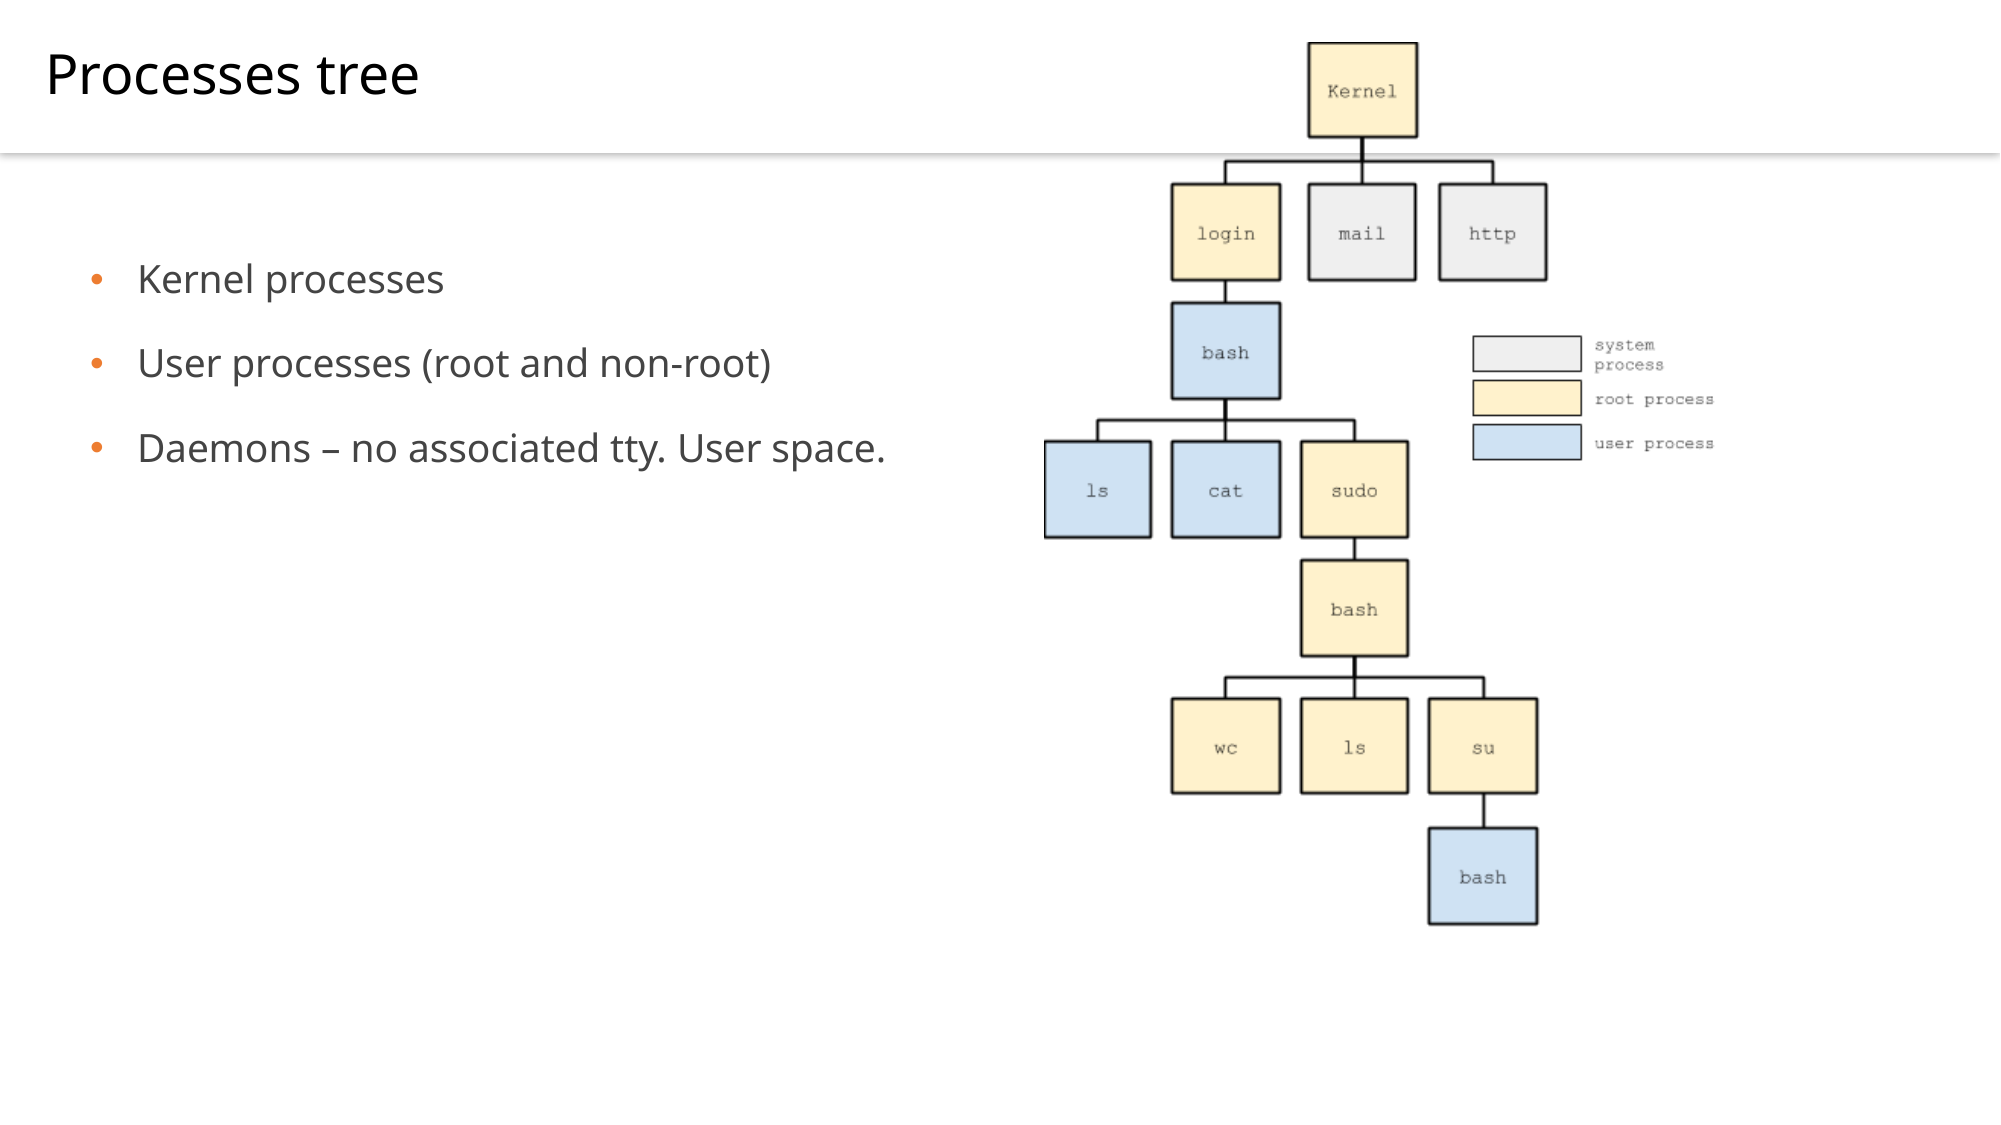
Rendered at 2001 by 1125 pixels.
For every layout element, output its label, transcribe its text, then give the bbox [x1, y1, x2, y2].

picture [1044, 42, 1748, 931]
list Kernel processes User processes (root and non-root) Daemons – no associated tty. User space. [78, 236, 1901, 979]
list Processes tree [0, 0, 2000, 153]
